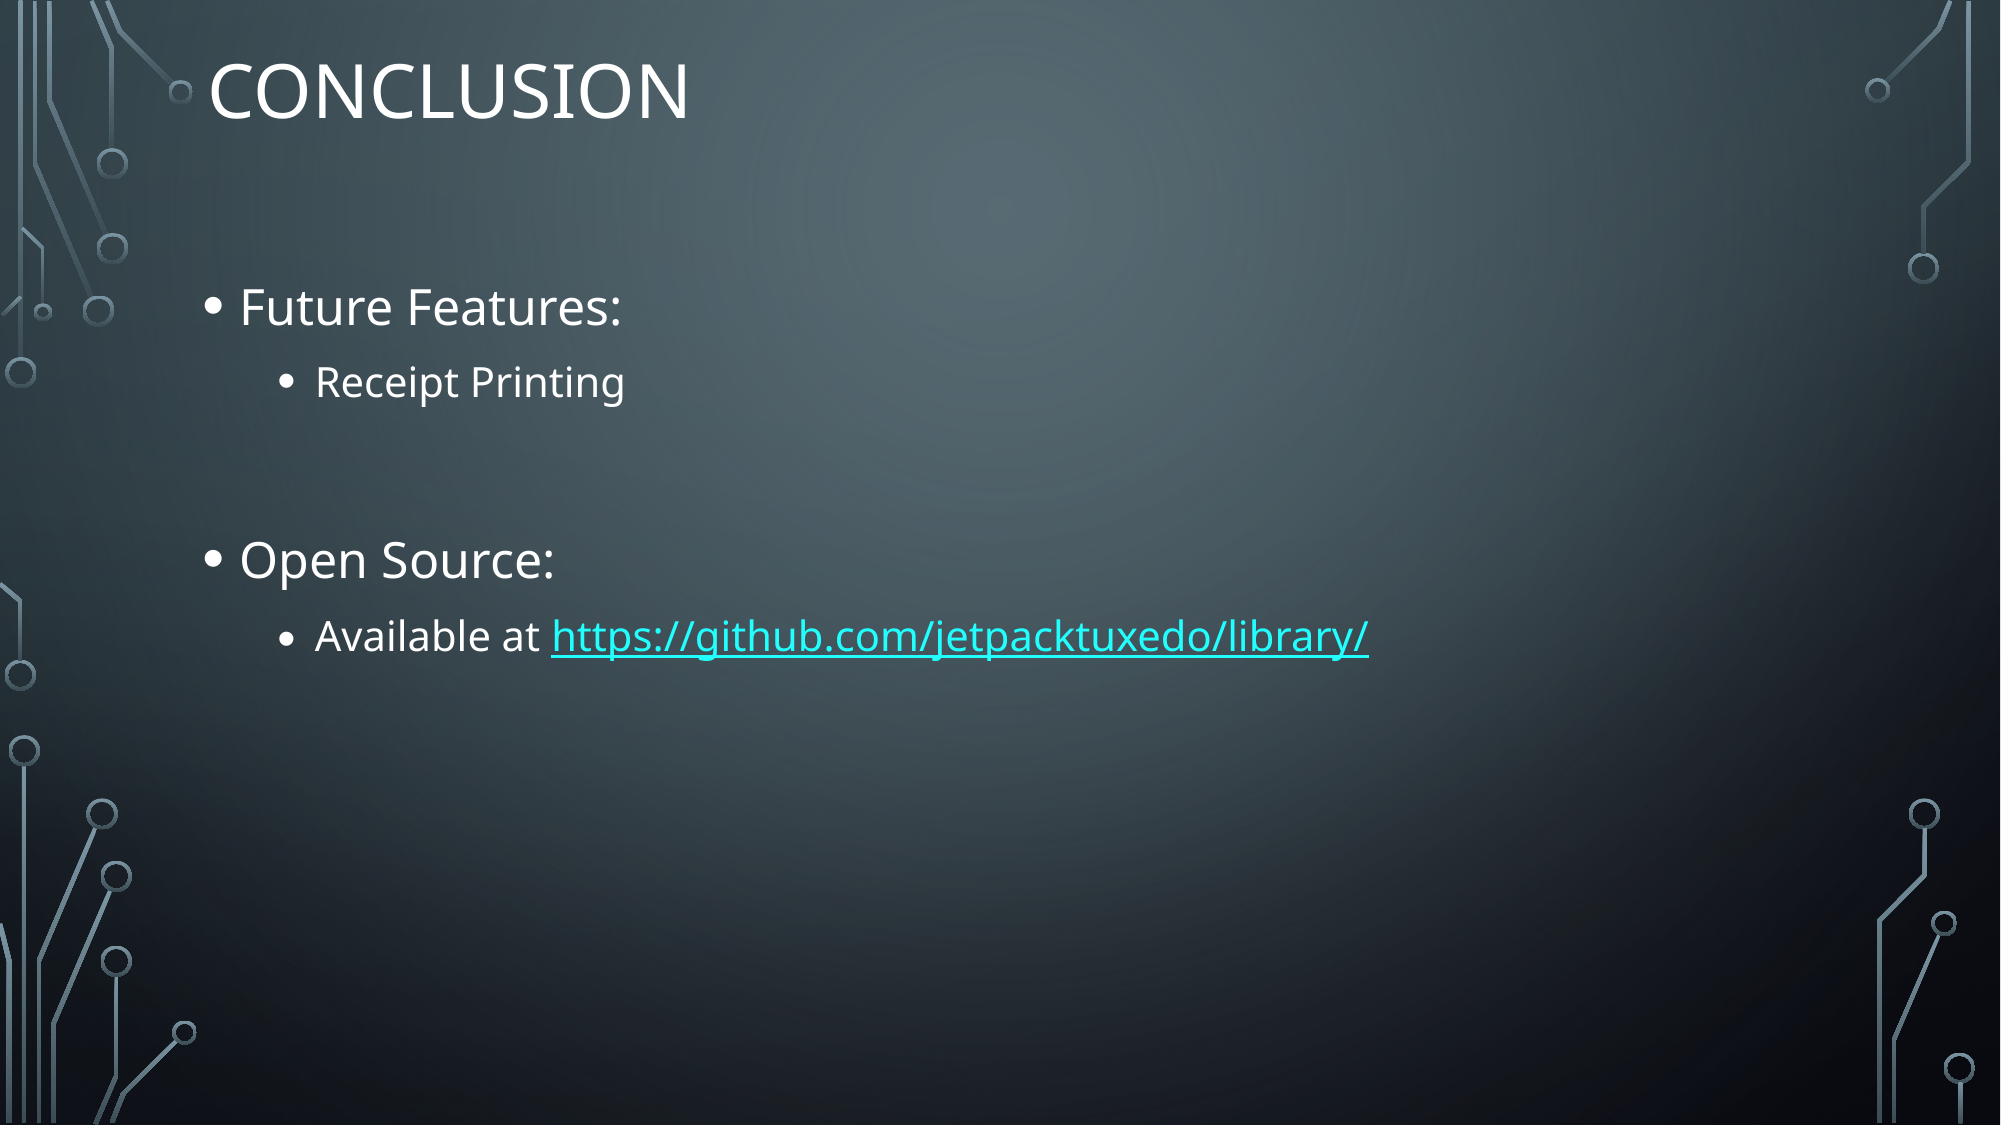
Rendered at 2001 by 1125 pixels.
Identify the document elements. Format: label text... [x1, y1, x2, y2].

list Future Features: Receipt Printing Open Source: Available at https://github.com/jetpacktuxedo/library/ [187, 255, 1813, 1069]
title Conclusion [192, 0, 1818, 216]
